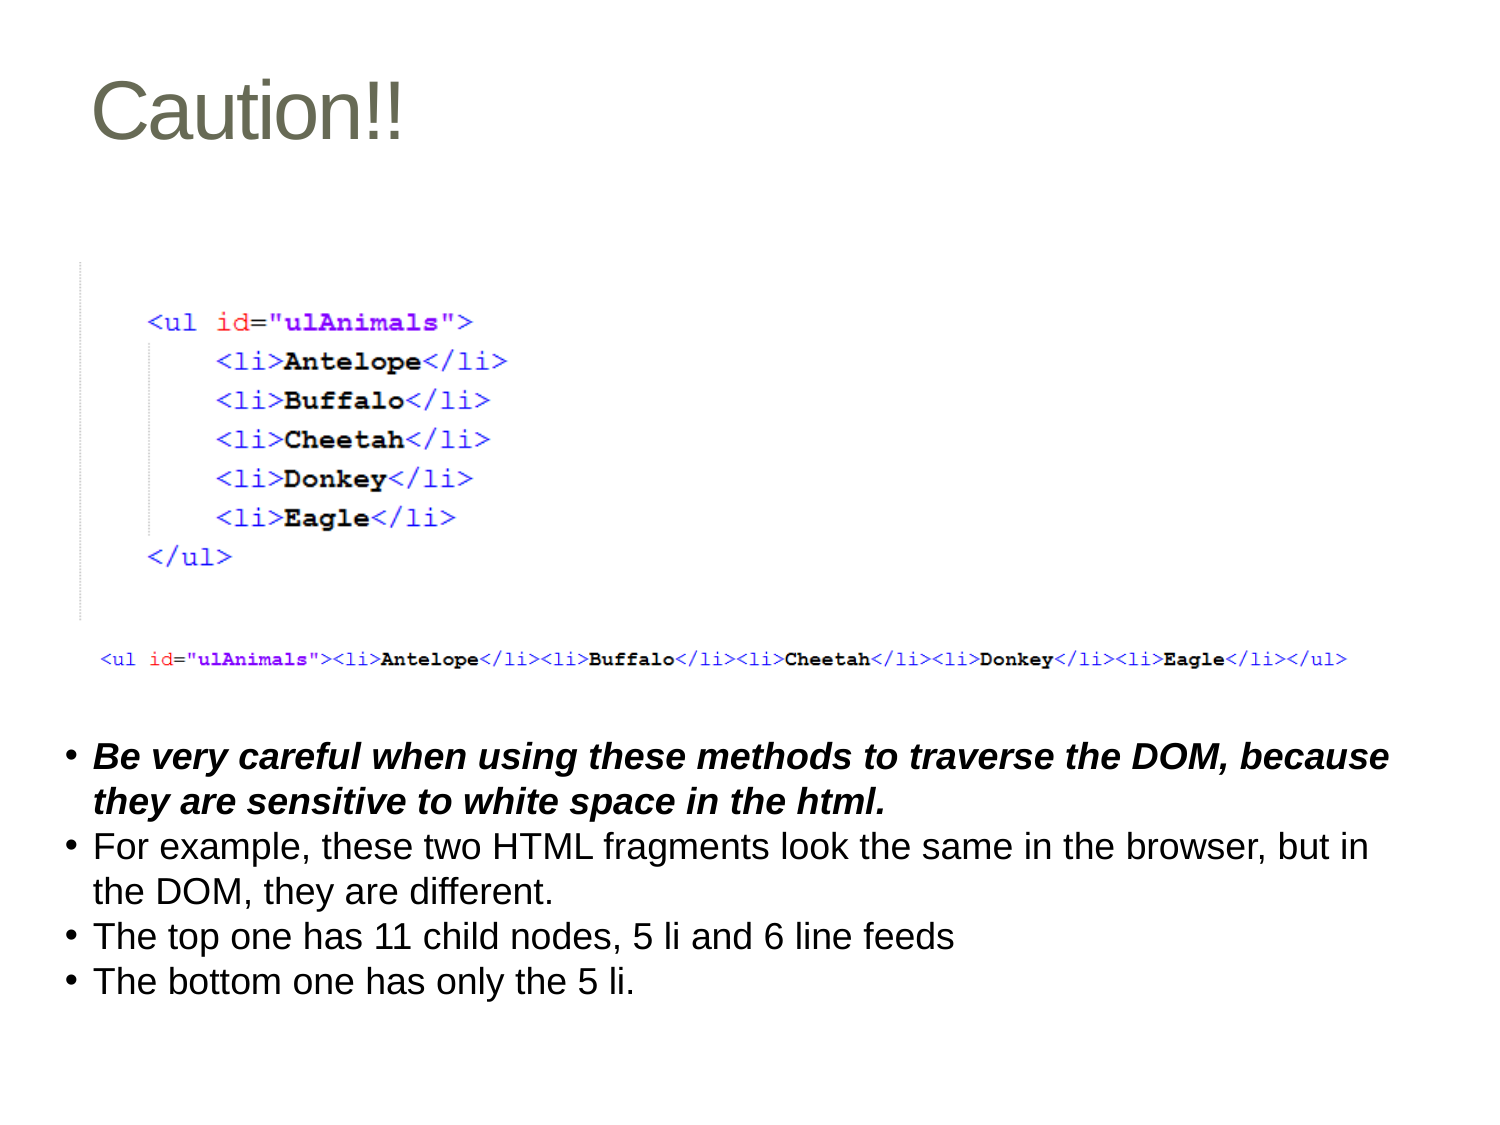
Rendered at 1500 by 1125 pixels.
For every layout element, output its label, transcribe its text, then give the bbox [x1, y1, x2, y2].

picture [70, 262, 1384, 696]
title Caution!! [75, 24, 1425, 188]
text_box Be very careful when using these methods to traverse the DOM, because they are sensitive to white space in the html. For example, these two HTML fragments look the same in the browser, but in the DOM, they are different. The top one has 11 child nodes, 5 li and 6 line feeds The bottom one has only the 5 li. [50, 724, 1425, 1055]
